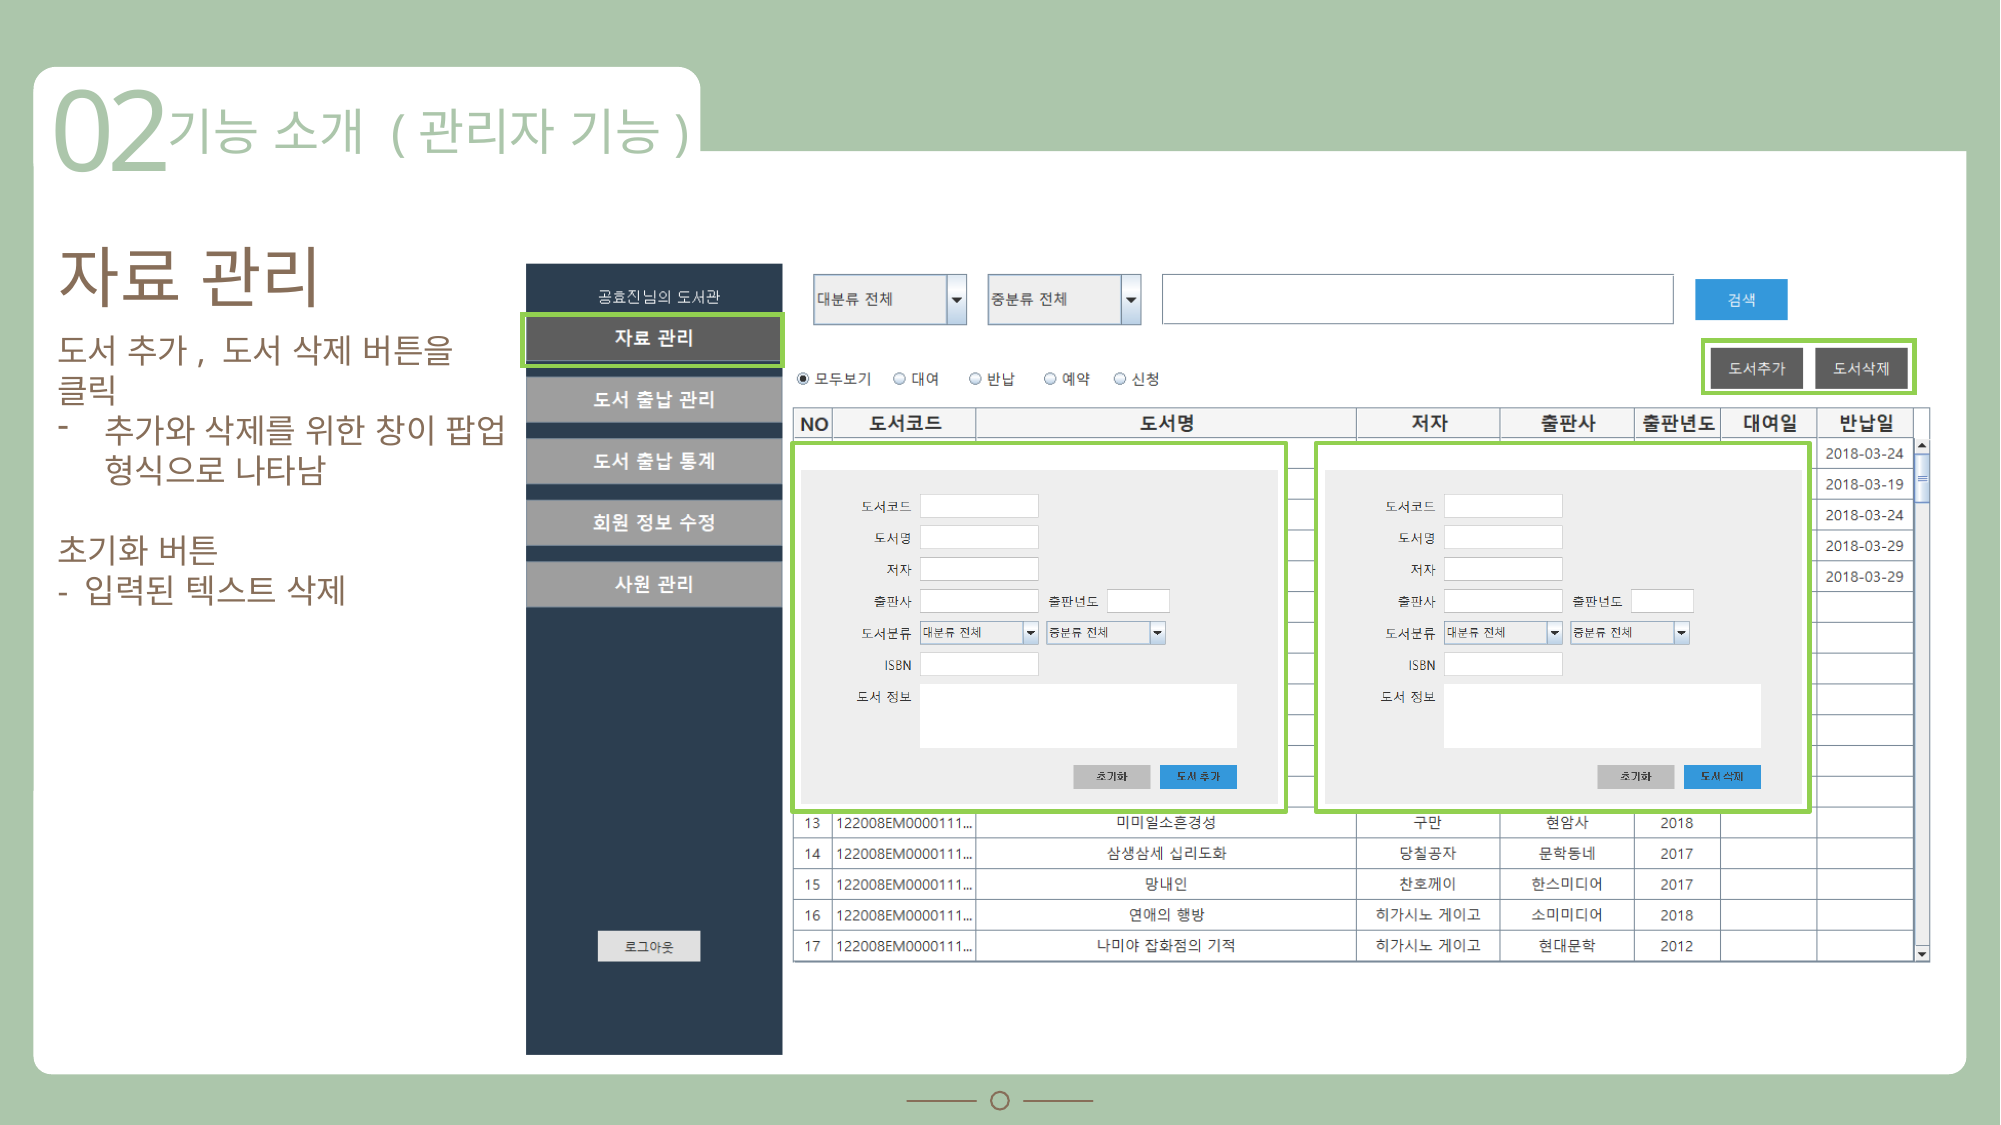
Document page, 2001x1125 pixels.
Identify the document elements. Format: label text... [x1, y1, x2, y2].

picture [523, 237, 1959, 1058]
text_box 자료 관리 [43, 228, 339, 322]
text_box 기능 소개 (관리자 기능) [188, 93, 704, 169]
text_box 도서 추가, 도서 삭제 버튼을 클릭 추가와 삭제를 위한 창이 팝업 형식으로 나타남 초기화 버튼 - 입력된 텍스트 삭제 [42, 322, 523, 618]
text_box 02 [35, 51, 188, 201]
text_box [907, 1091, 1093, 1110]
